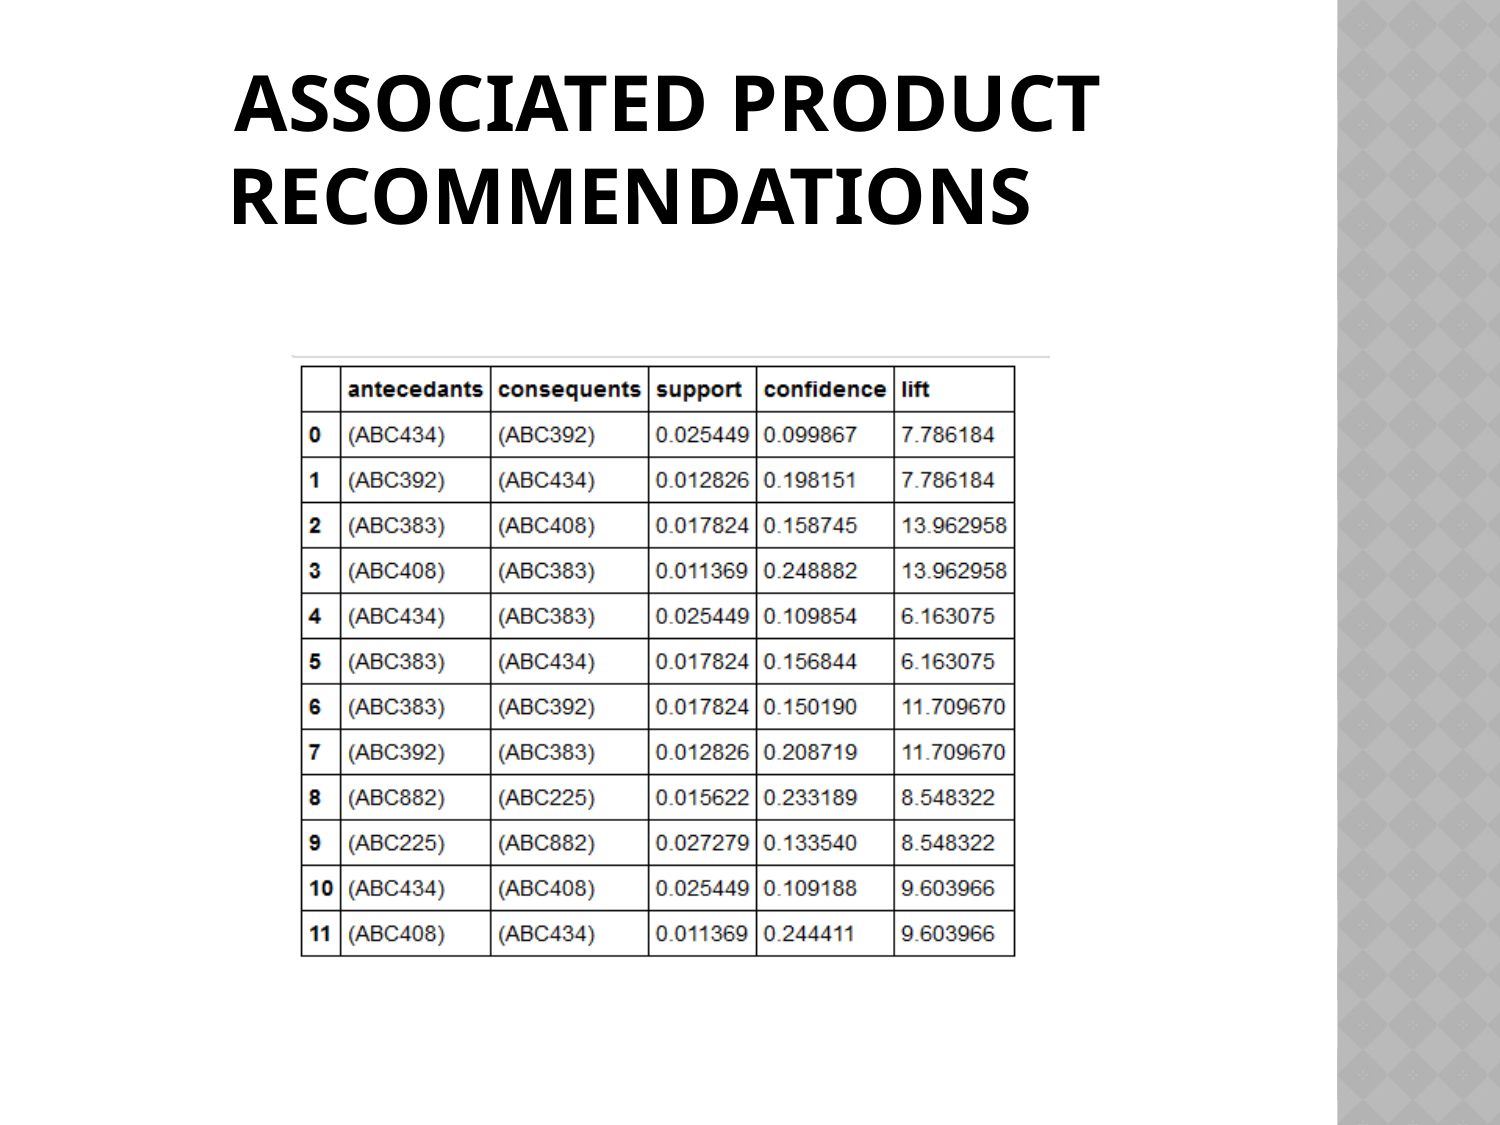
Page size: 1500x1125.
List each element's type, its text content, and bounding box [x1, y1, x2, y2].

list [286, 354, 1051, 969]
title Associated product recommendations [75, 52, 1263, 240]
